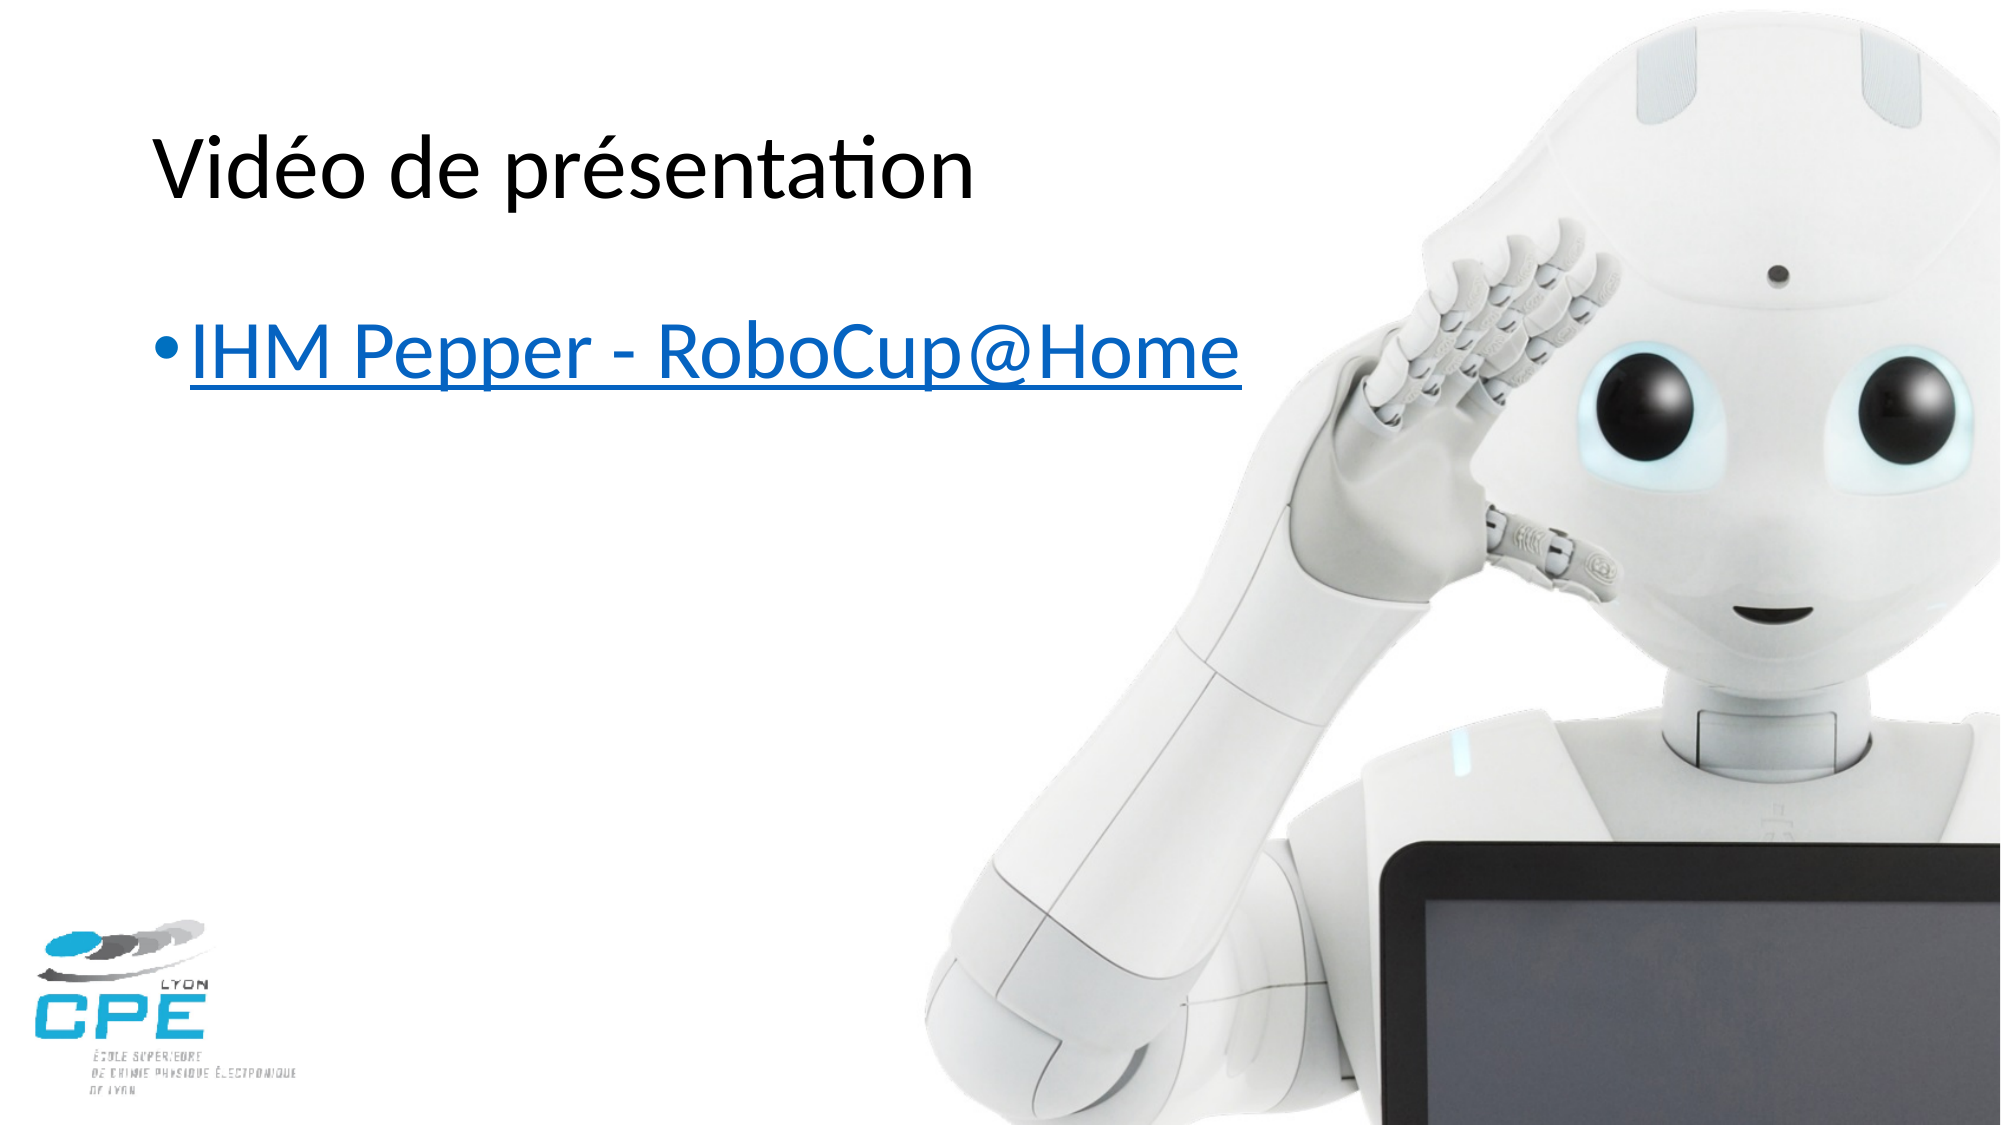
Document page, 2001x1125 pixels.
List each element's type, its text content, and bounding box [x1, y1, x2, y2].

picture [0, 0, 2001, 1125]
title Vidéo de présentation [137, 59, 1863, 278]
list IHM Pepper - RoboCup@Home [137, 299, 1863, 1014]
